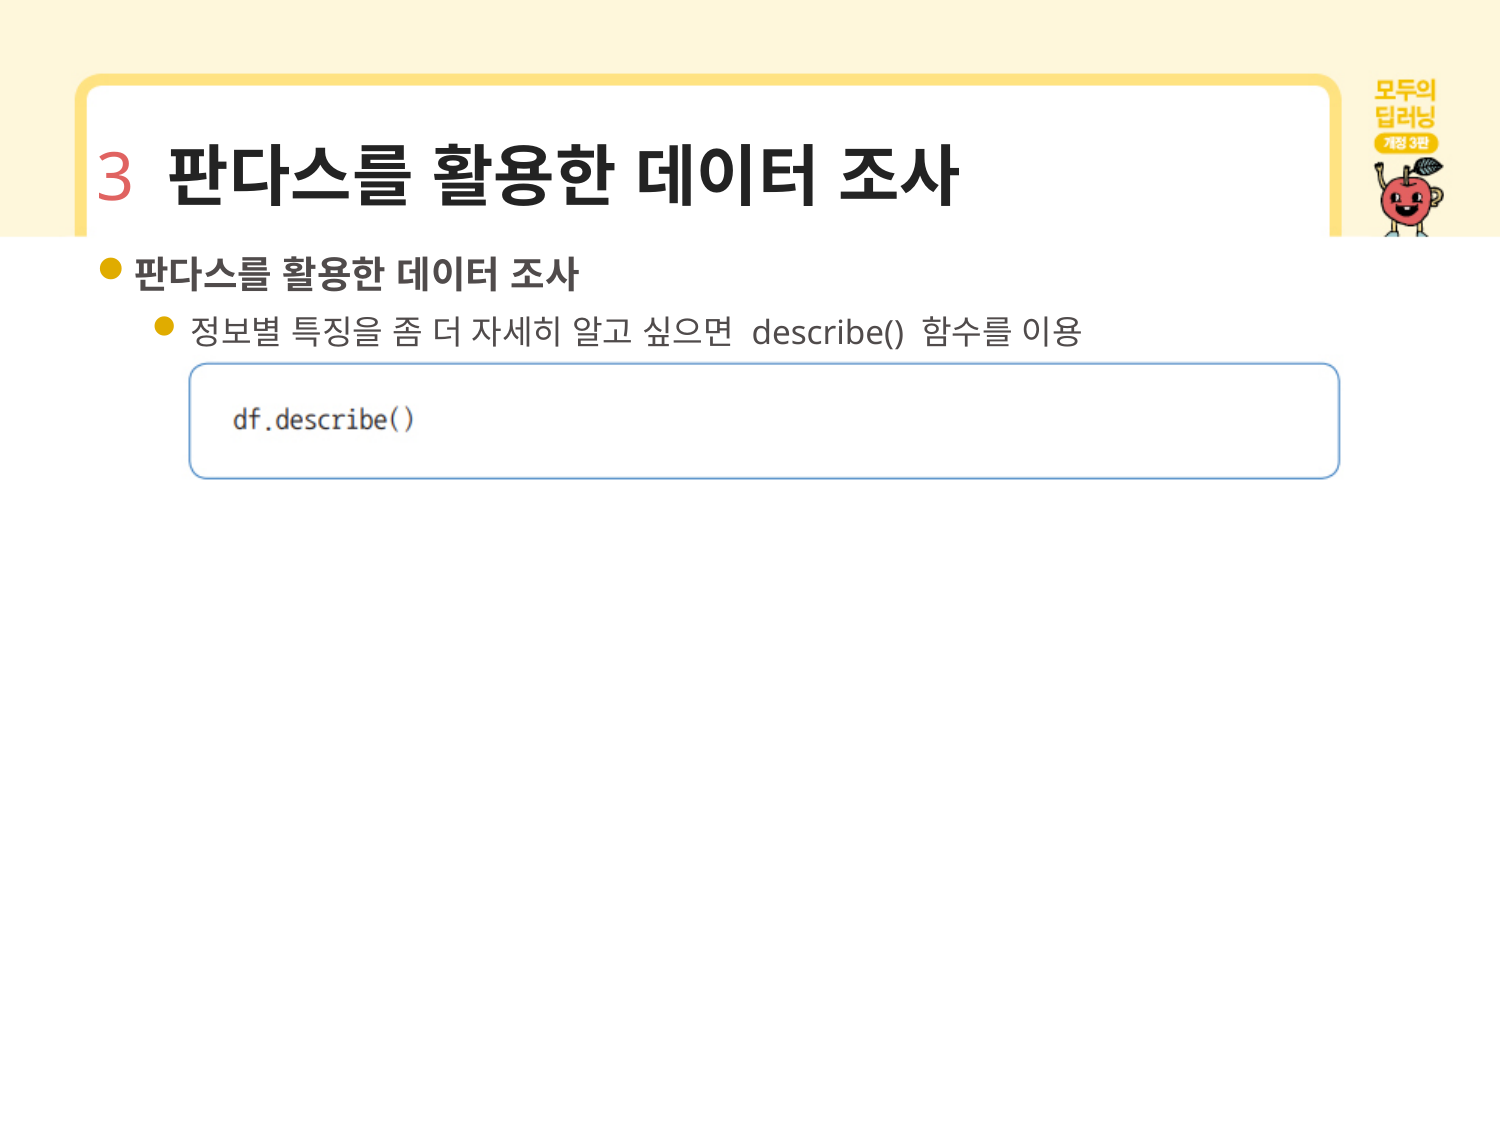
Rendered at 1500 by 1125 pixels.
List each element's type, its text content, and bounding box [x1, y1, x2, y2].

picture [0, 0, 1500, 1125]
list 판다스를 활용한 데이터 조사 정보별 특징을 좀 더 자세히 알고 싶으면 describe() 함수를 이용 [81, 239, 1450, 1054]
title 3 판다스를 활용한 데이터 조사 [81, 90, 1412, 222]
